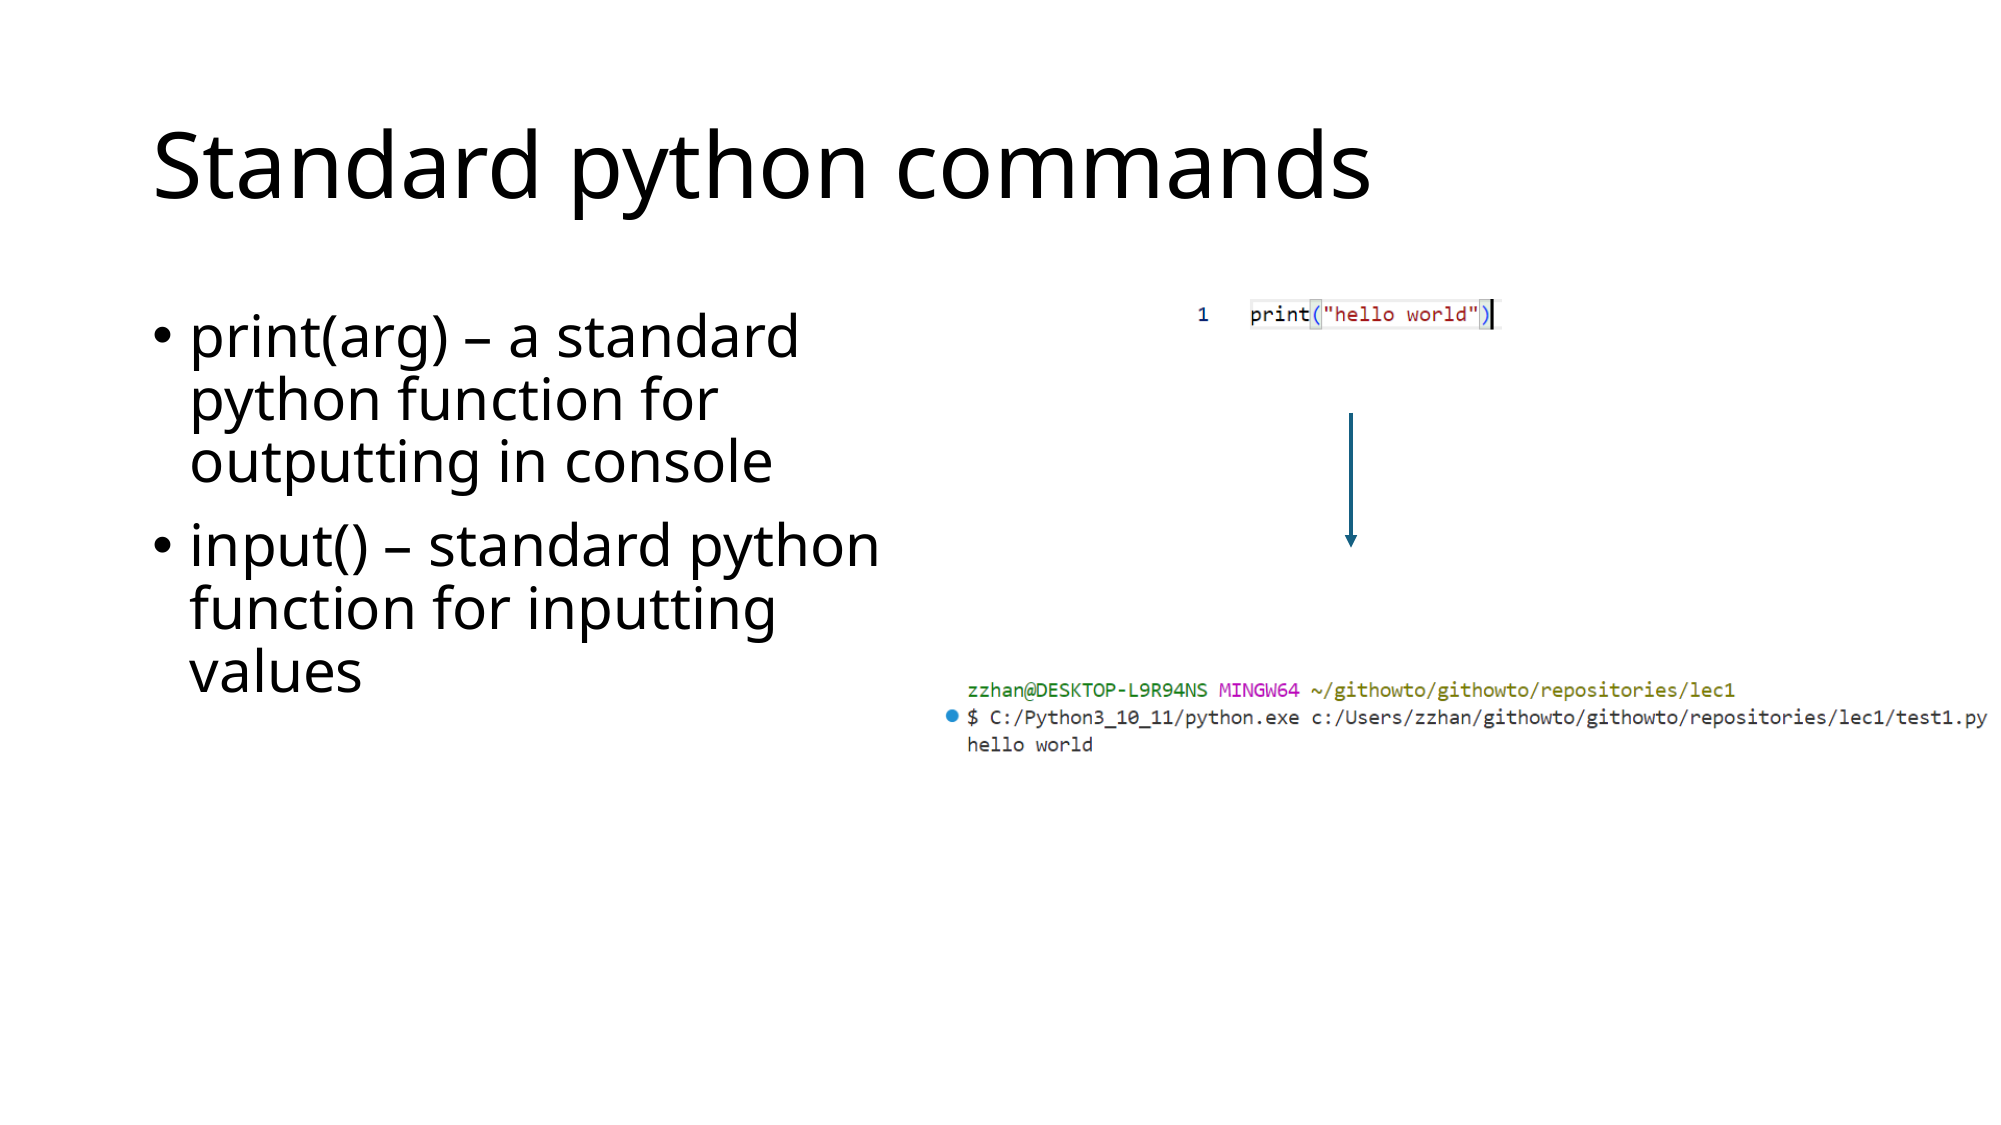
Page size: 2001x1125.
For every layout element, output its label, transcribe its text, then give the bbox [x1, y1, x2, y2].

title Standard python commands [137, 59, 1863, 278]
picture [1180, 298, 1502, 376]
picture [945, 655, 2000, 765]
list print(arg) – a standard python function for outputting in console input() – standard python function for inputting values [137, 299, 935, 1014]
